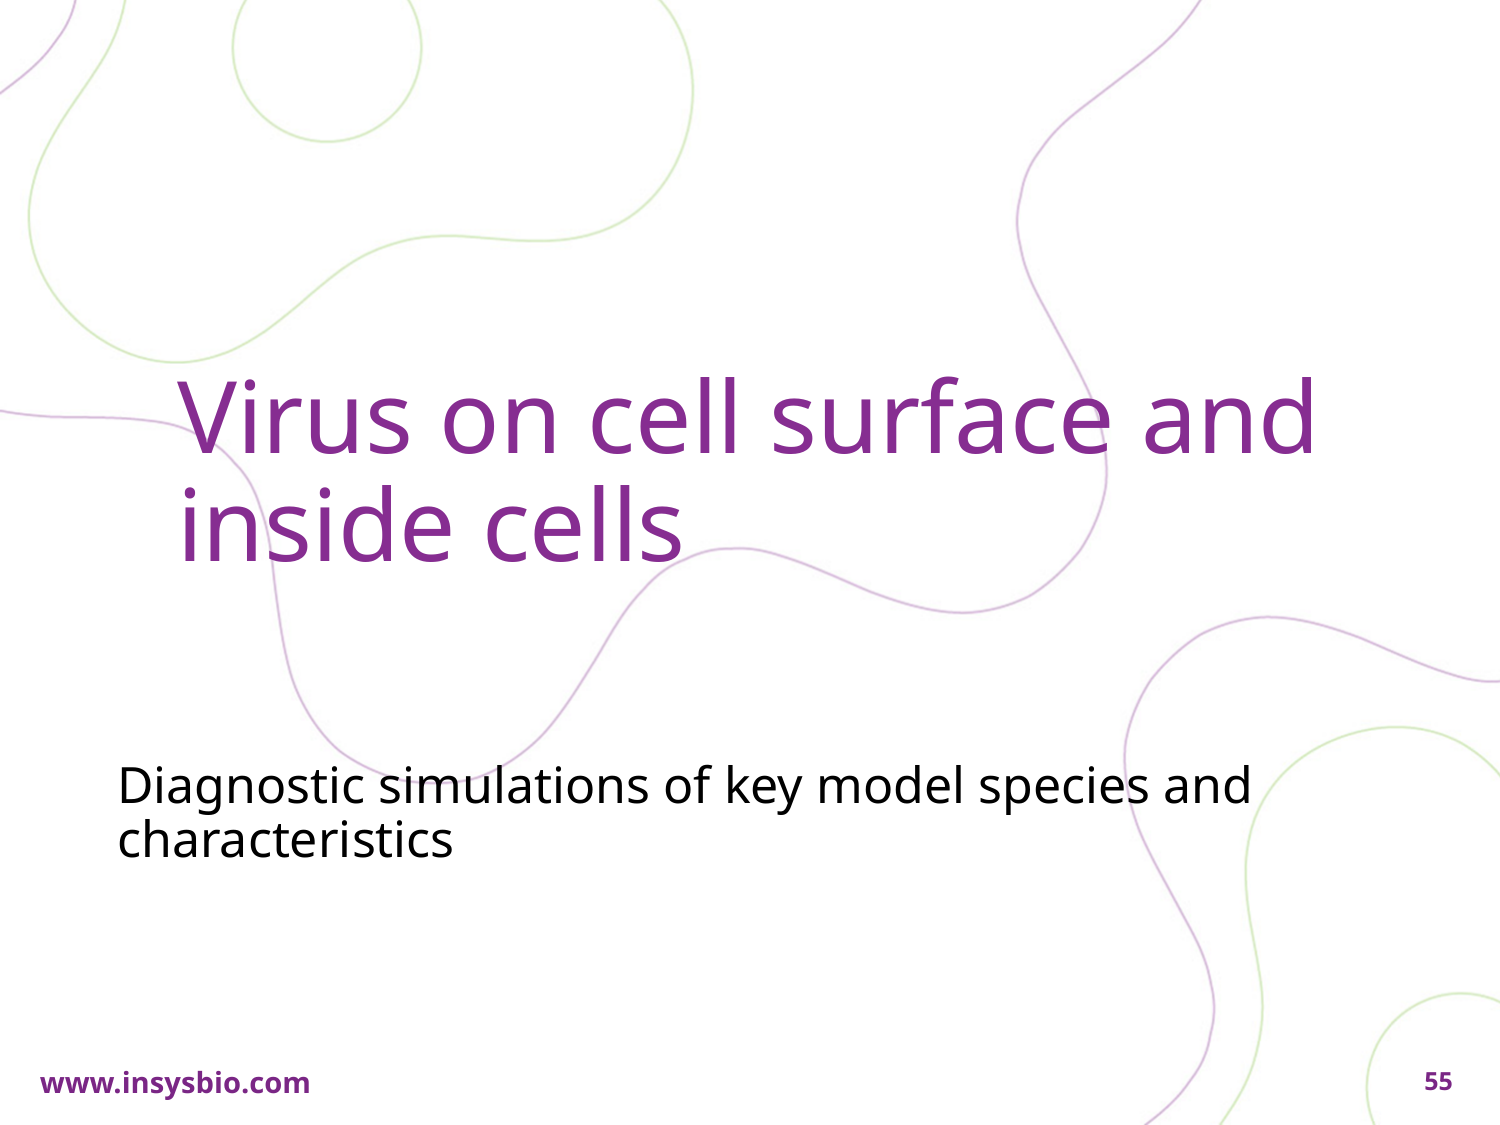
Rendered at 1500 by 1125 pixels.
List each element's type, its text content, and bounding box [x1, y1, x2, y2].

slide_number 55 [1130, 1052, 1468, 1113]
list Diagnostic simulations of key model species and characteristics [102, 752, 1397, 999]
title Virus on cell surface and inside cells [102, 241, 1397, 710]
